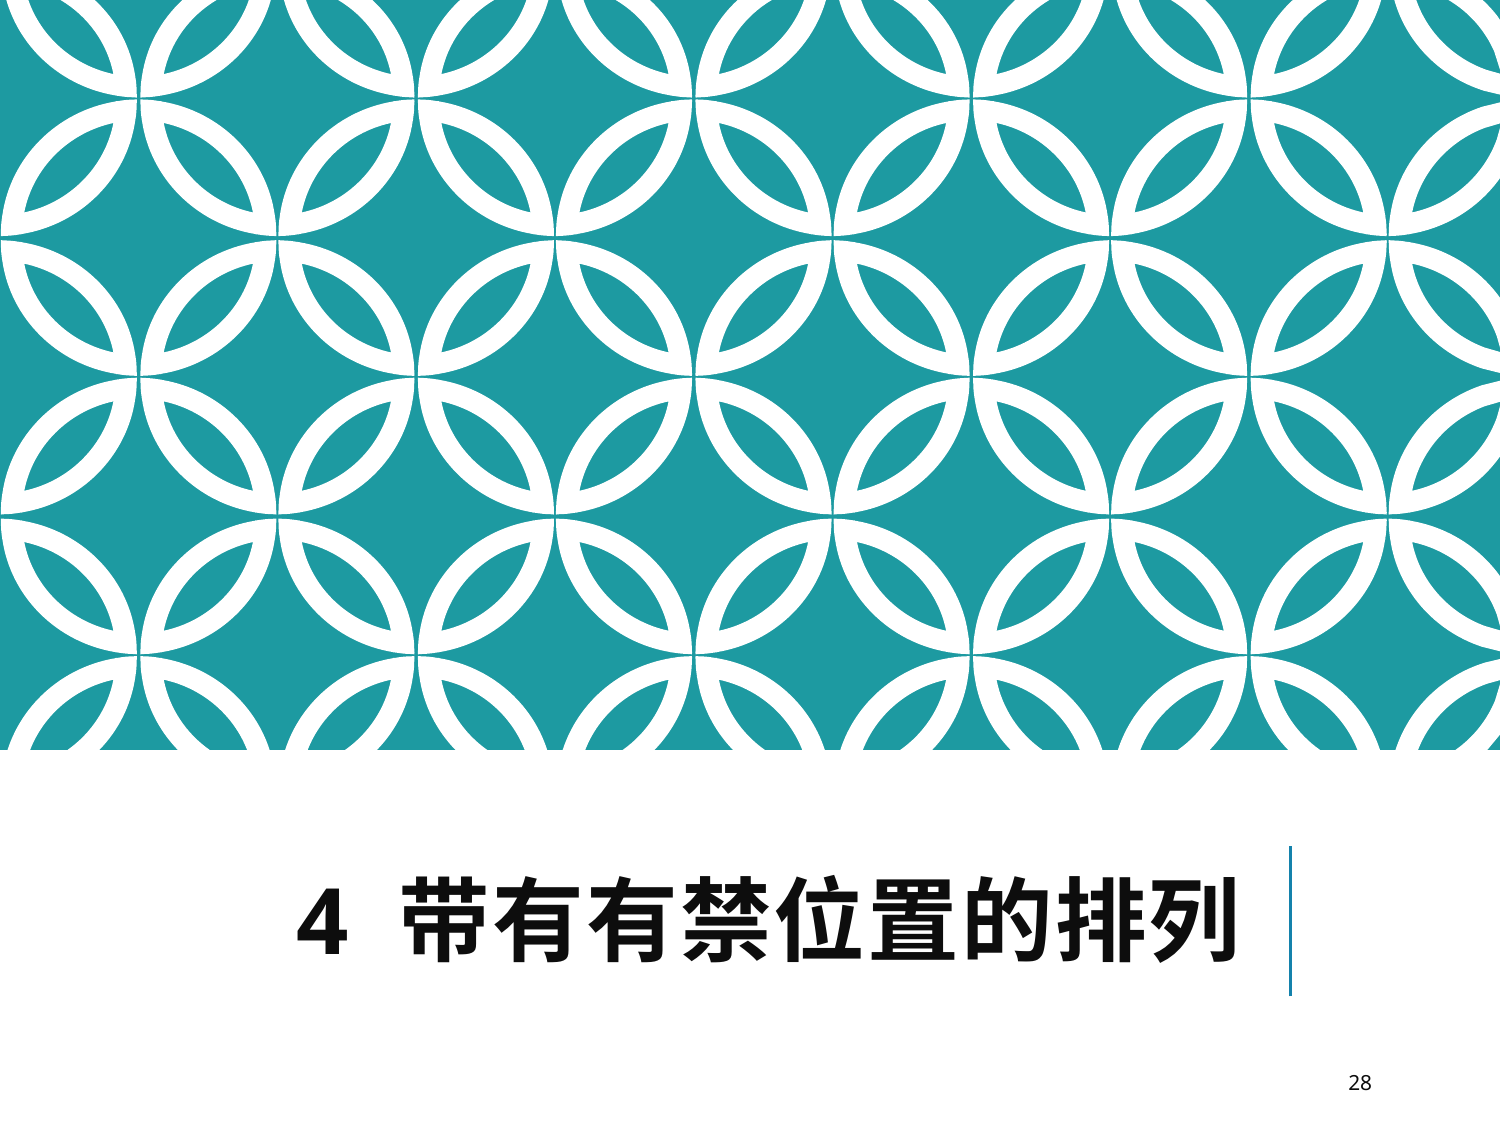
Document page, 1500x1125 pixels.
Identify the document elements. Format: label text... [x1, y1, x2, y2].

slide_number 28 [1333, 1061, 1454, 1107]
title 4 带有有禁位置的排列 [60, 805, 1257, 1052]
